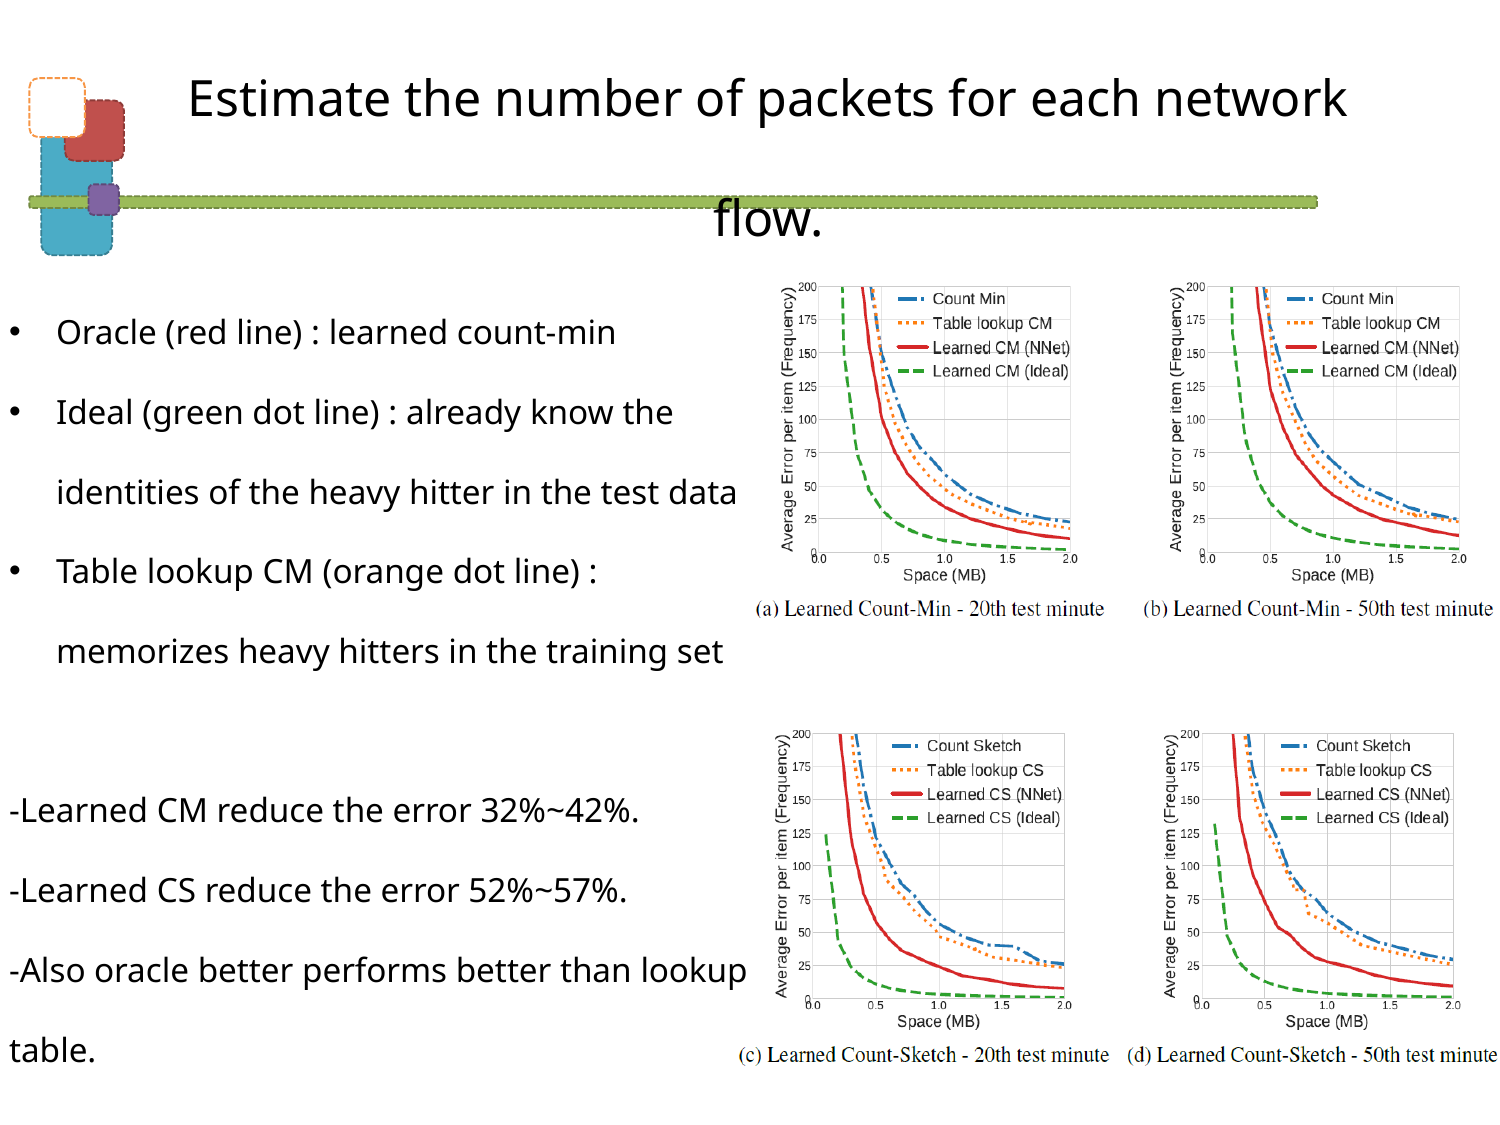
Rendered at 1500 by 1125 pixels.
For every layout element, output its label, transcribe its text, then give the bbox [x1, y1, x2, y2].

picture [735, 725, 1500, 1070]
title Estimate the number of packets for each network flow. [112, 45, 1425, 209]
text_box Oracle (red line) : learned count-min Ideal (green dot line) : already know the identities of the heavy hitter in the test data Table lookup CM (orange dot line) : memorizes heavy hitters in the training set -Learned CM reduce the error 32%~42%. -Learned CS reduce the error 52%~57%. -Also oracle better performs better than lookup table. [0, 227, 786, 1114]
picture [741, 266, 1495, 618]
